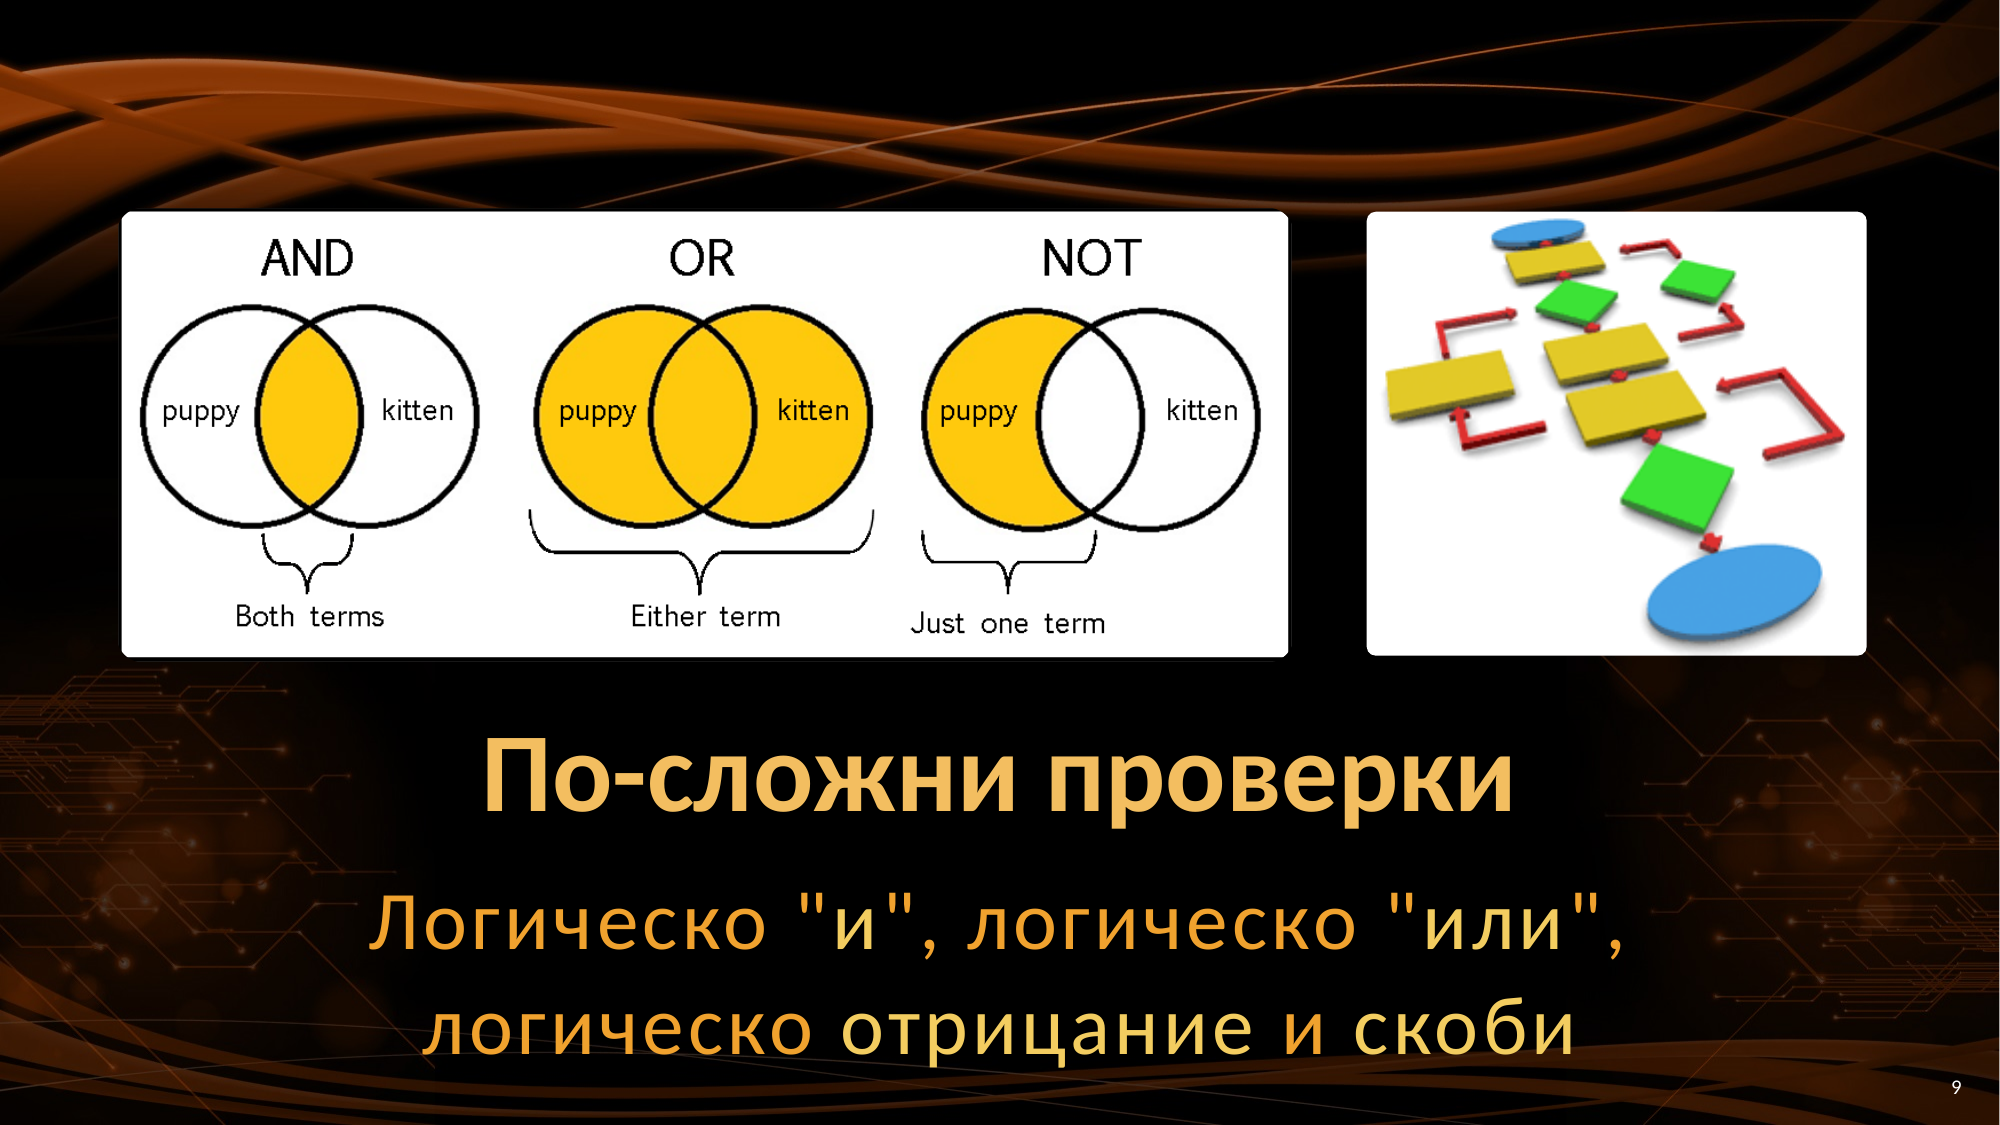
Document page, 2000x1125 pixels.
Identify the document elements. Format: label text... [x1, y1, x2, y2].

text_box 9 [1897, 1070, 1968, 1103]
title По-сложни проверки [237, 707, 1763, 842]
list Логическо "и", логическо "или", логическо отрицание и скоби [237, 855, 1763, 1075]
picture [0, 0, 2000, 1125]
